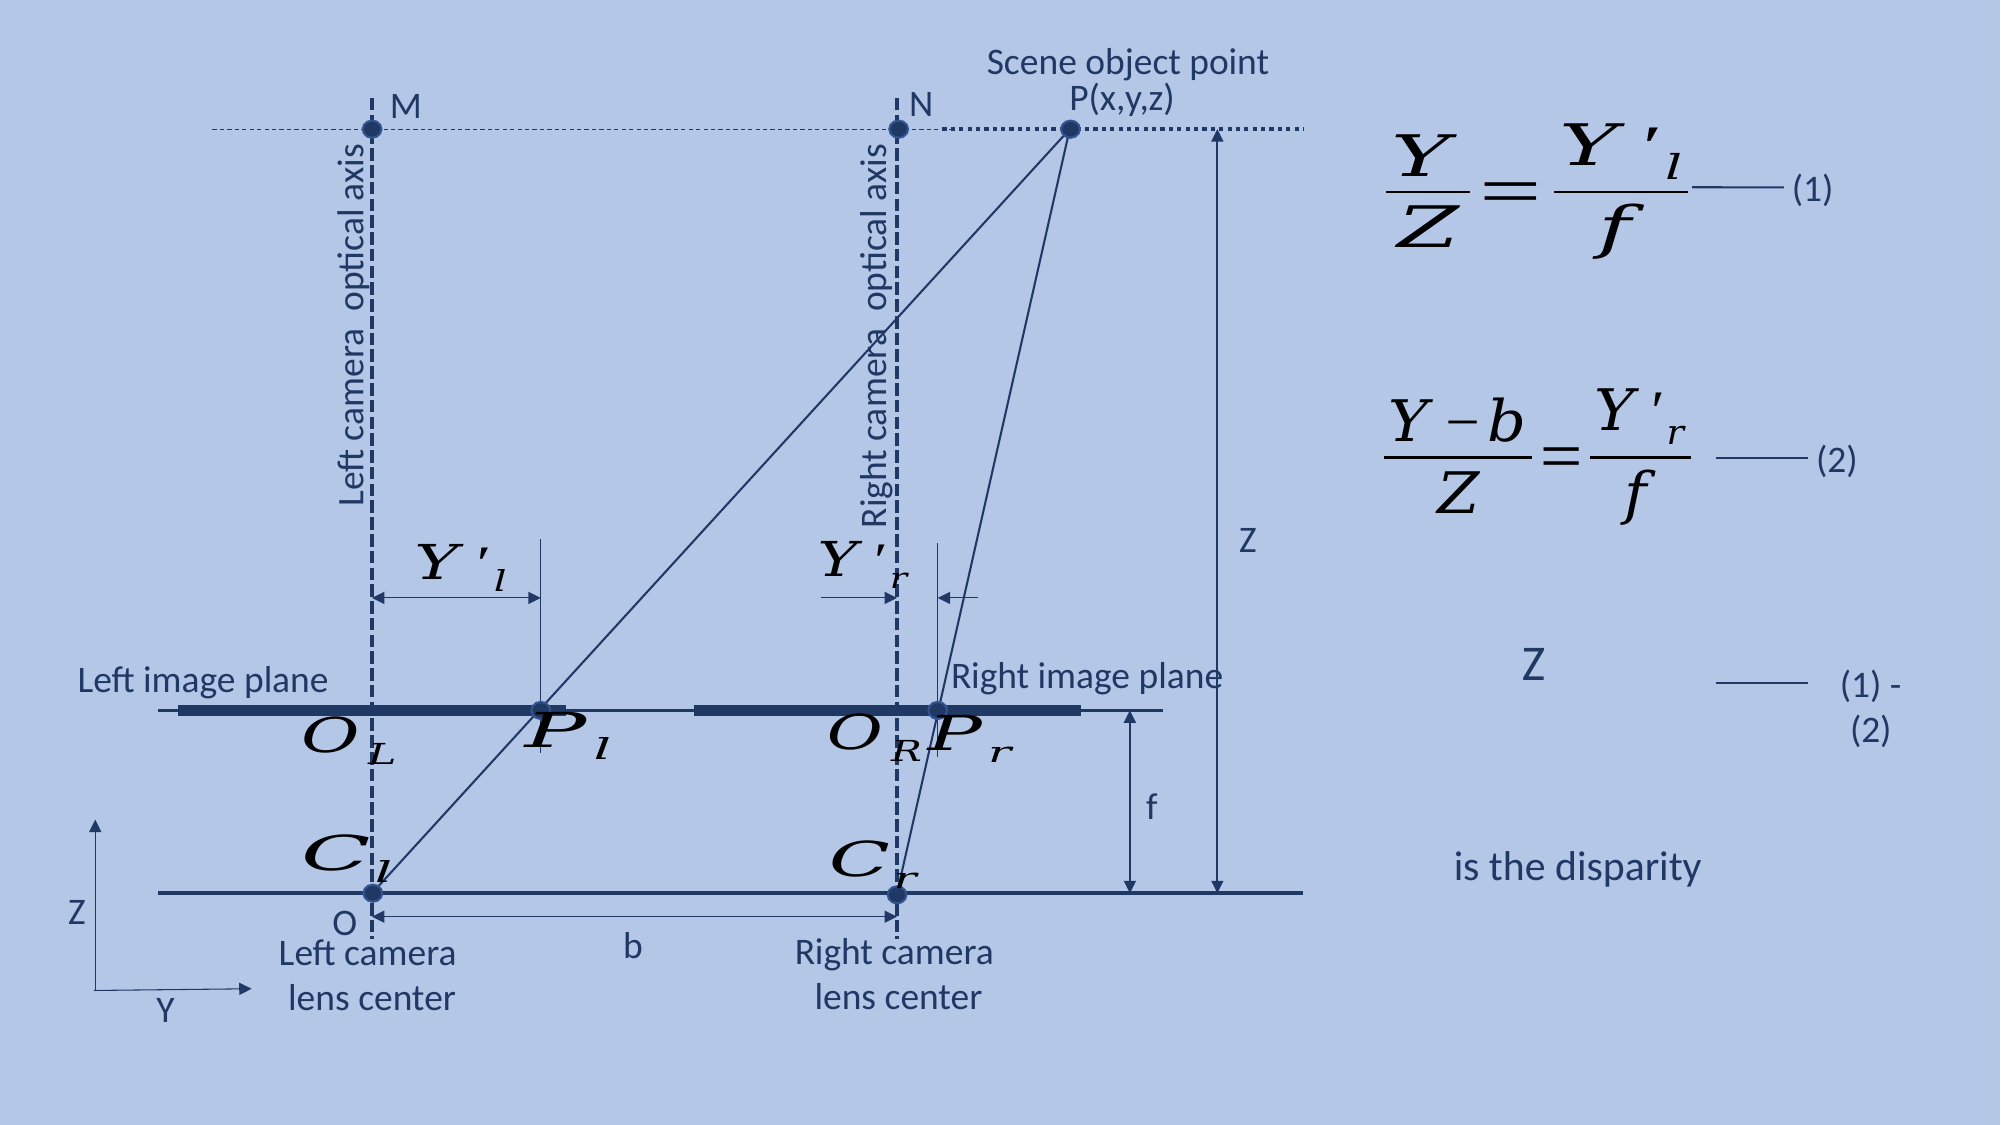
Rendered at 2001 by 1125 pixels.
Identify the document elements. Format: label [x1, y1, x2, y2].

text_box [53, 819, 252, 1039]
text_box [1362, 115, 1941, 738]
text_box [53, 29, 1304, 1027]
